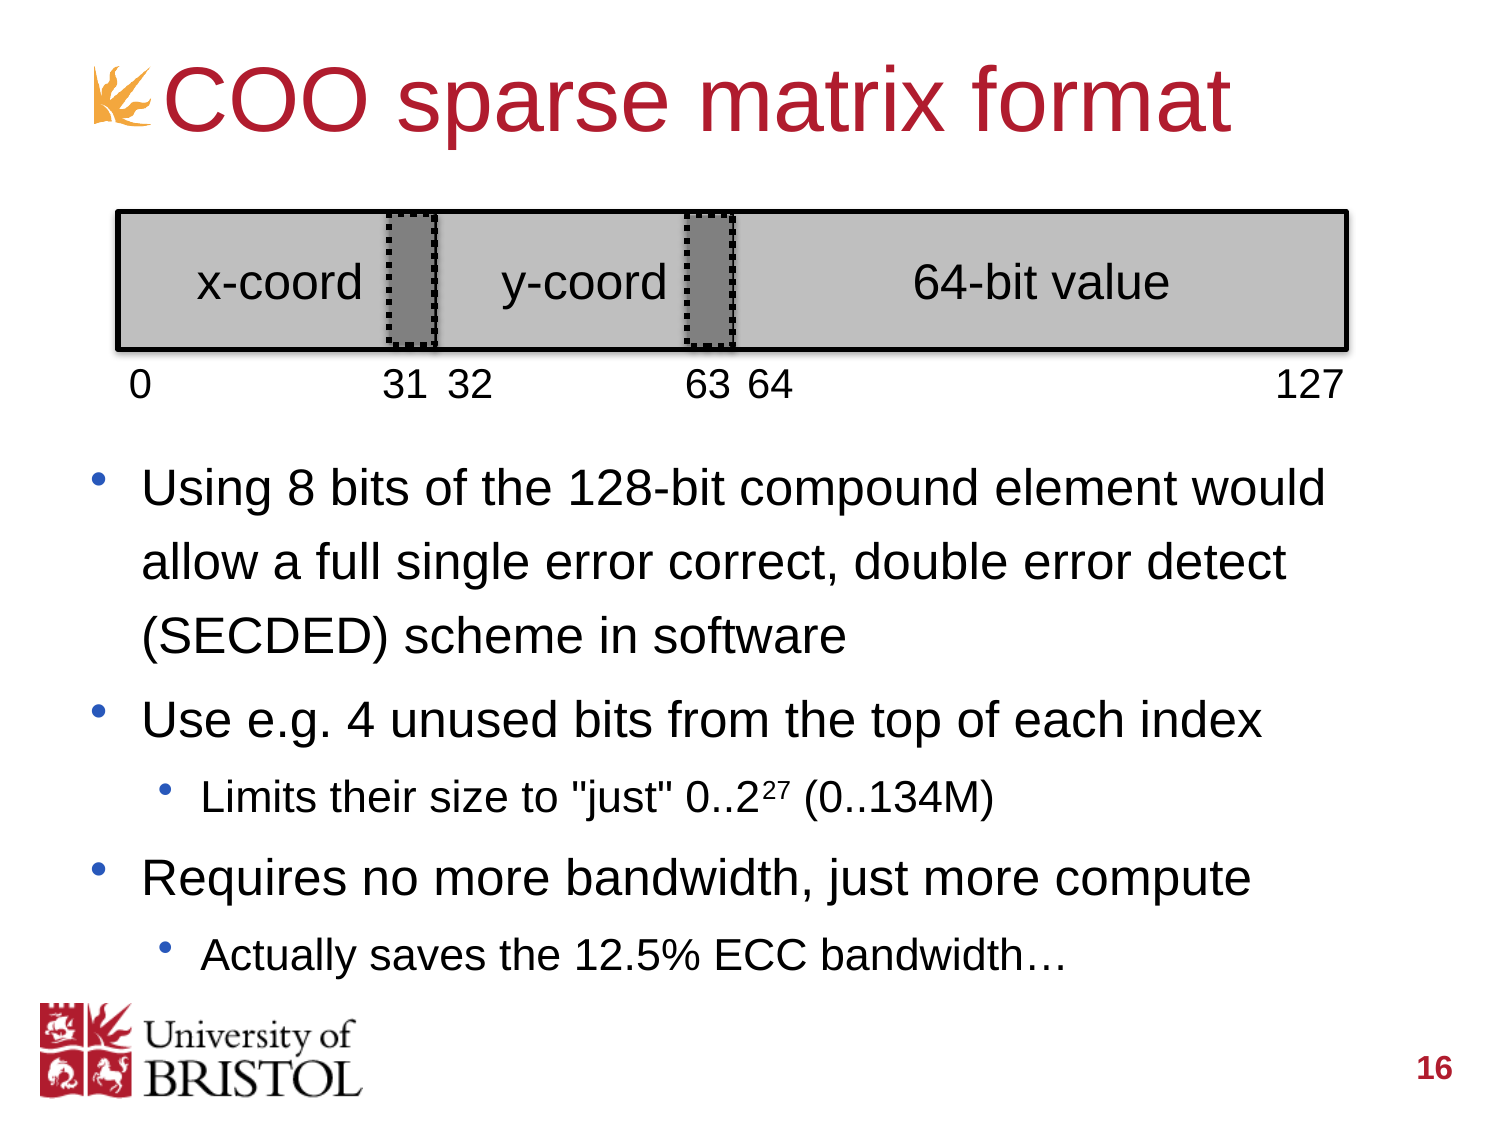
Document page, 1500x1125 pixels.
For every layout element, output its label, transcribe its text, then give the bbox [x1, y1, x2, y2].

text_box 63 [670, 349, 732, 415]
text_box 31 [367, 349, 432, 415]
picture [40, 1003, 363, 1099]
text_box x-coord [181, 242, 379, 317]
text_box [734, 211, 1347, 350]
title COO sparse matrix format [75, 1, 1425, 189]
text_box [117, 211, 729, 350]
text_box 64-bit value [897, 242, 1186, 317]
slide_number 16 [1353, 1027, 1469, 1106]
text_box [388, 214, 434, 346]
list Using 8 bits of the 128-bit compound element would allow a full single error correct, double error detect (SECDED) scheme in software Use e.g. 4 unused bits from the top of each index Limits their size to "just" 0..227 (0..134M) Requires no more bandwidth, just more compute Actually saves the 12.5% ECC bandwidth… [75, 434, 1425, 998]
text_box [686, 215, 729, 347]
text_box y-coord [486, 242, 681, 317]
text_box 127 [1260, 349, 1360, 415]
text_box 0 [114, 349, 168, 415]
text_box 32 [432, 349, 509, 415]
text_box 64 [732, 349, 809, 415]
picture [90, 62, 157, 128]
